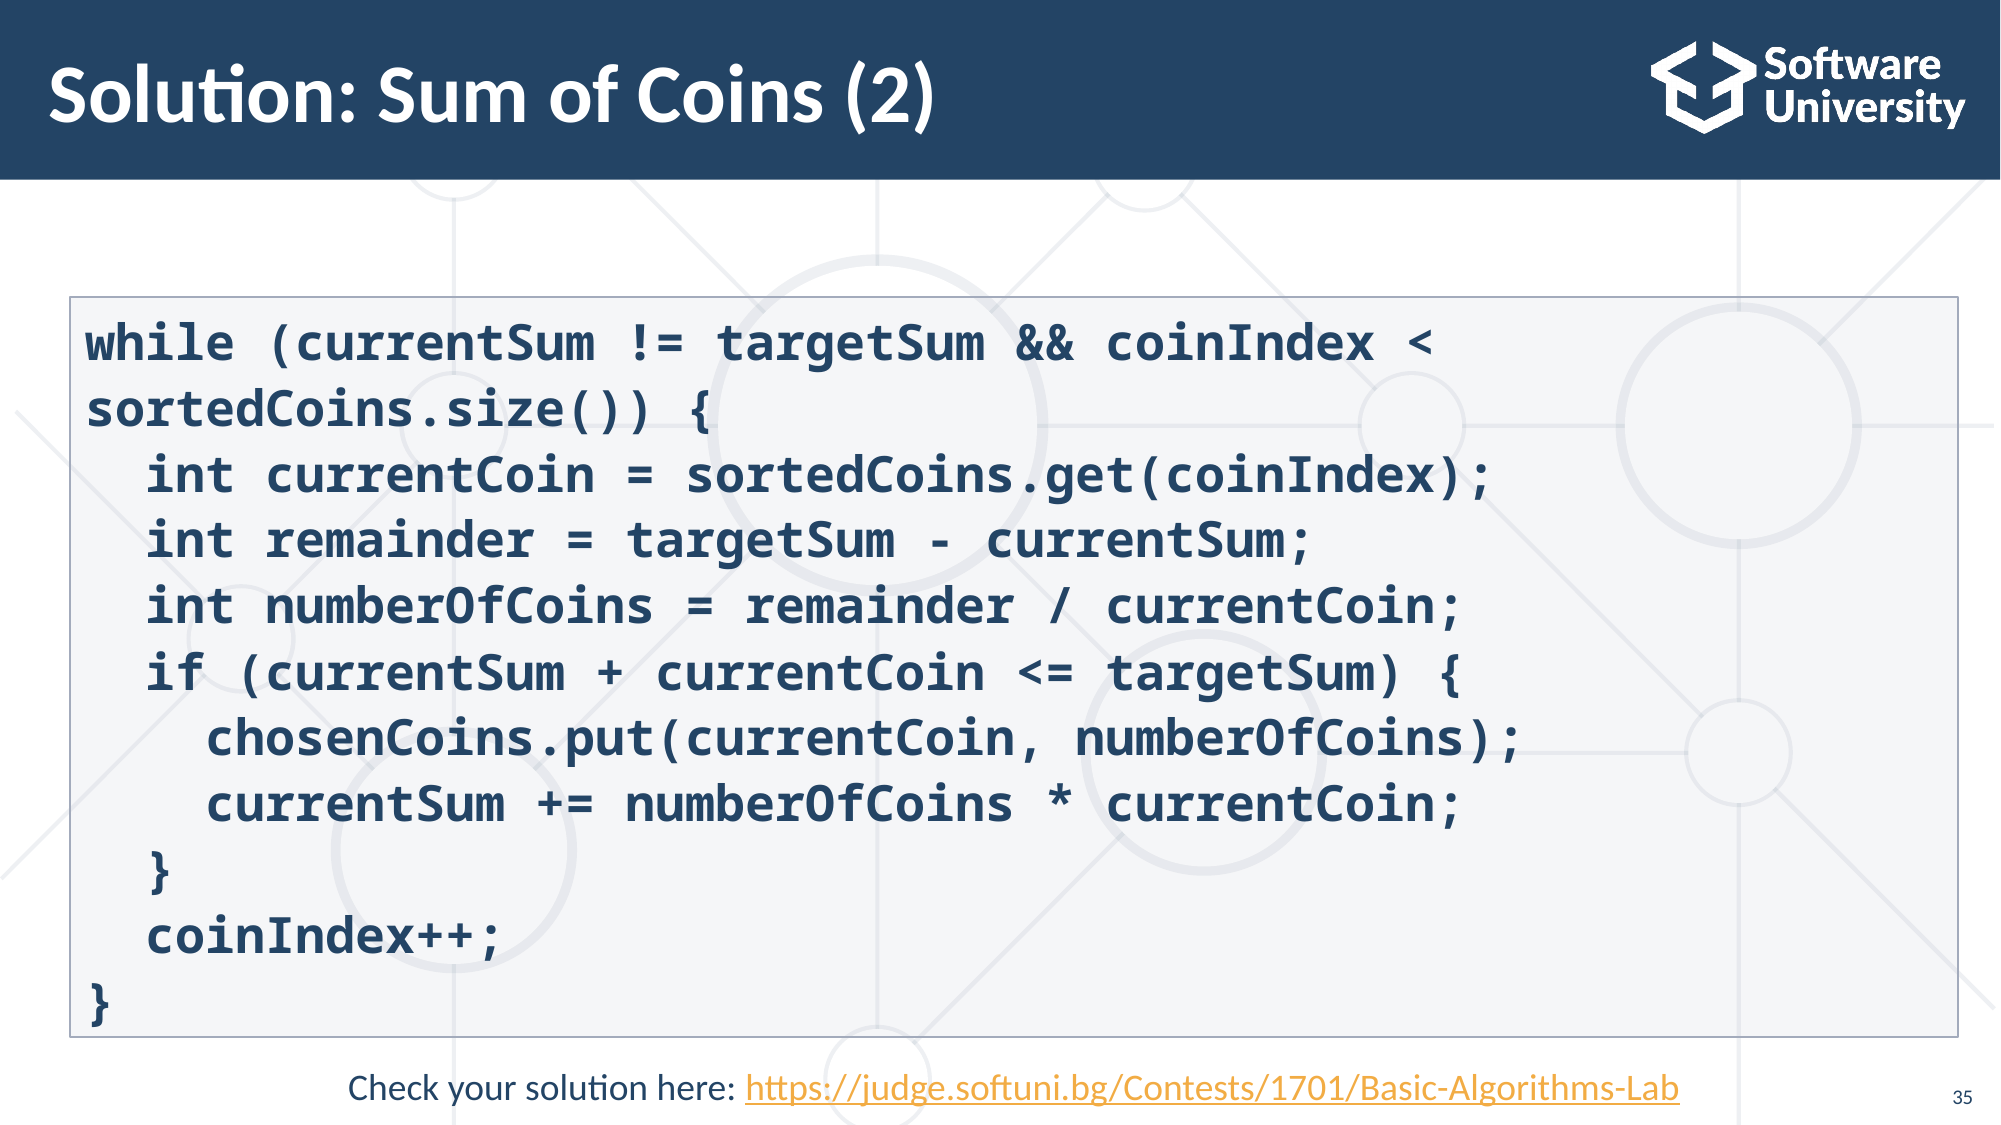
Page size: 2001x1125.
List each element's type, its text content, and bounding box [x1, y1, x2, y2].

text_box Check your solution here: https://judge.softuni.bg/Contests/1701/Basic-Algorithms-Lab [322, 1055, 1707, 1116]
title Solution: Sum of Coins (2) [31, 16, 1625, 162]
picture [1651, 41, 1966, 134]
text_box while (currentSum != targetSum && coinIndex < sortedCoins.size()) { int currentCoin = sortedCoins.get(coinIndex); int remainder = targetSum - currentSum; int numberOfCoins = remainder / currentCoin; if (currentSum + currentCoin <= targetSum) { chosenCoins.put(currentCoin, numberOfCoins); currentSum += numberOfCoins * currentCoin; } coinIndex++; } [70, 296, 1959, 1038]
slide_number 35 [1927, 1067, 1989, 1117]
